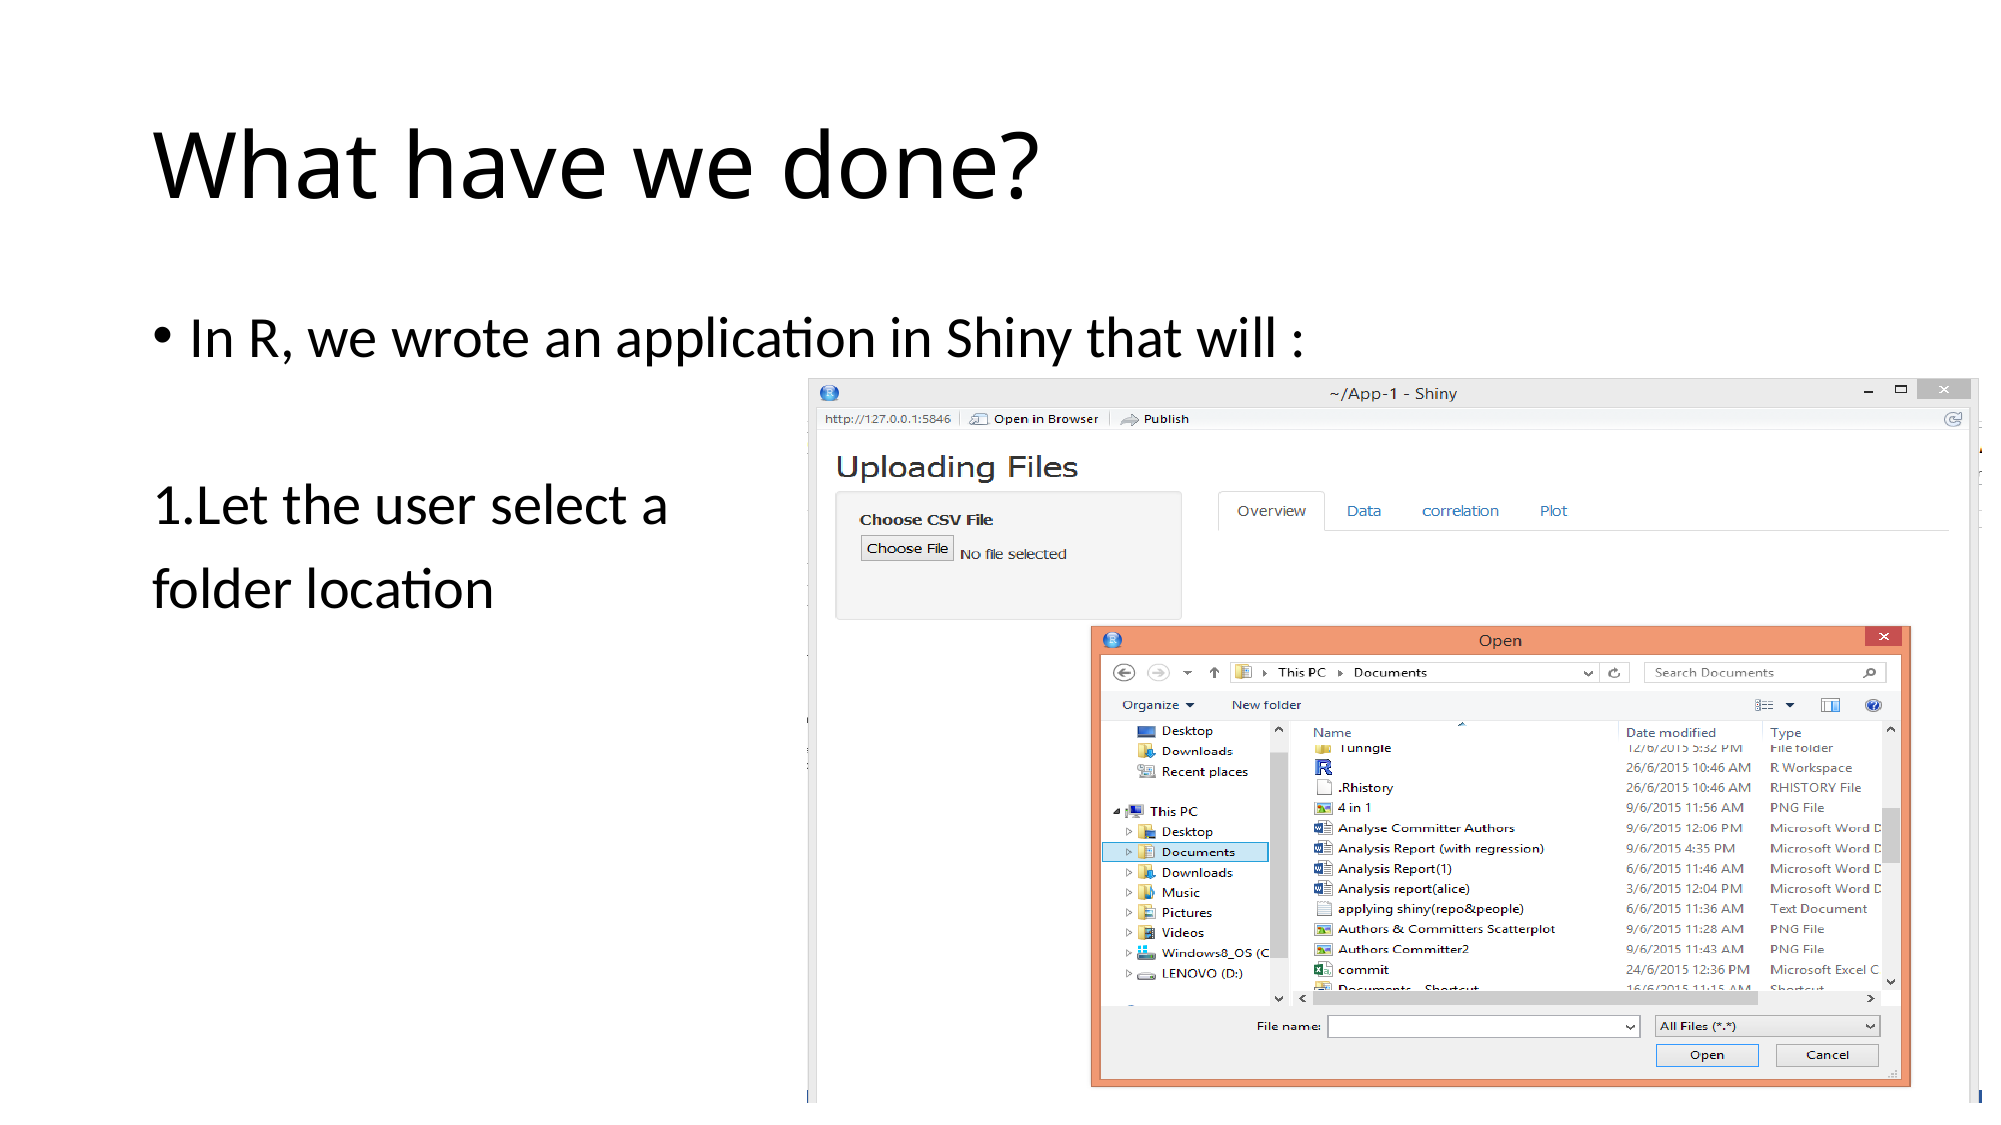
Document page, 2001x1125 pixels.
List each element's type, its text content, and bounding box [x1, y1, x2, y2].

title What have we done? [137, 59, 1863, 278]
list In R, we wrote an application in Shiny that will : 1.Let the user select a folder location [137, 299, 1863, 1014]
picture [807, 376, 1982, 1103]
